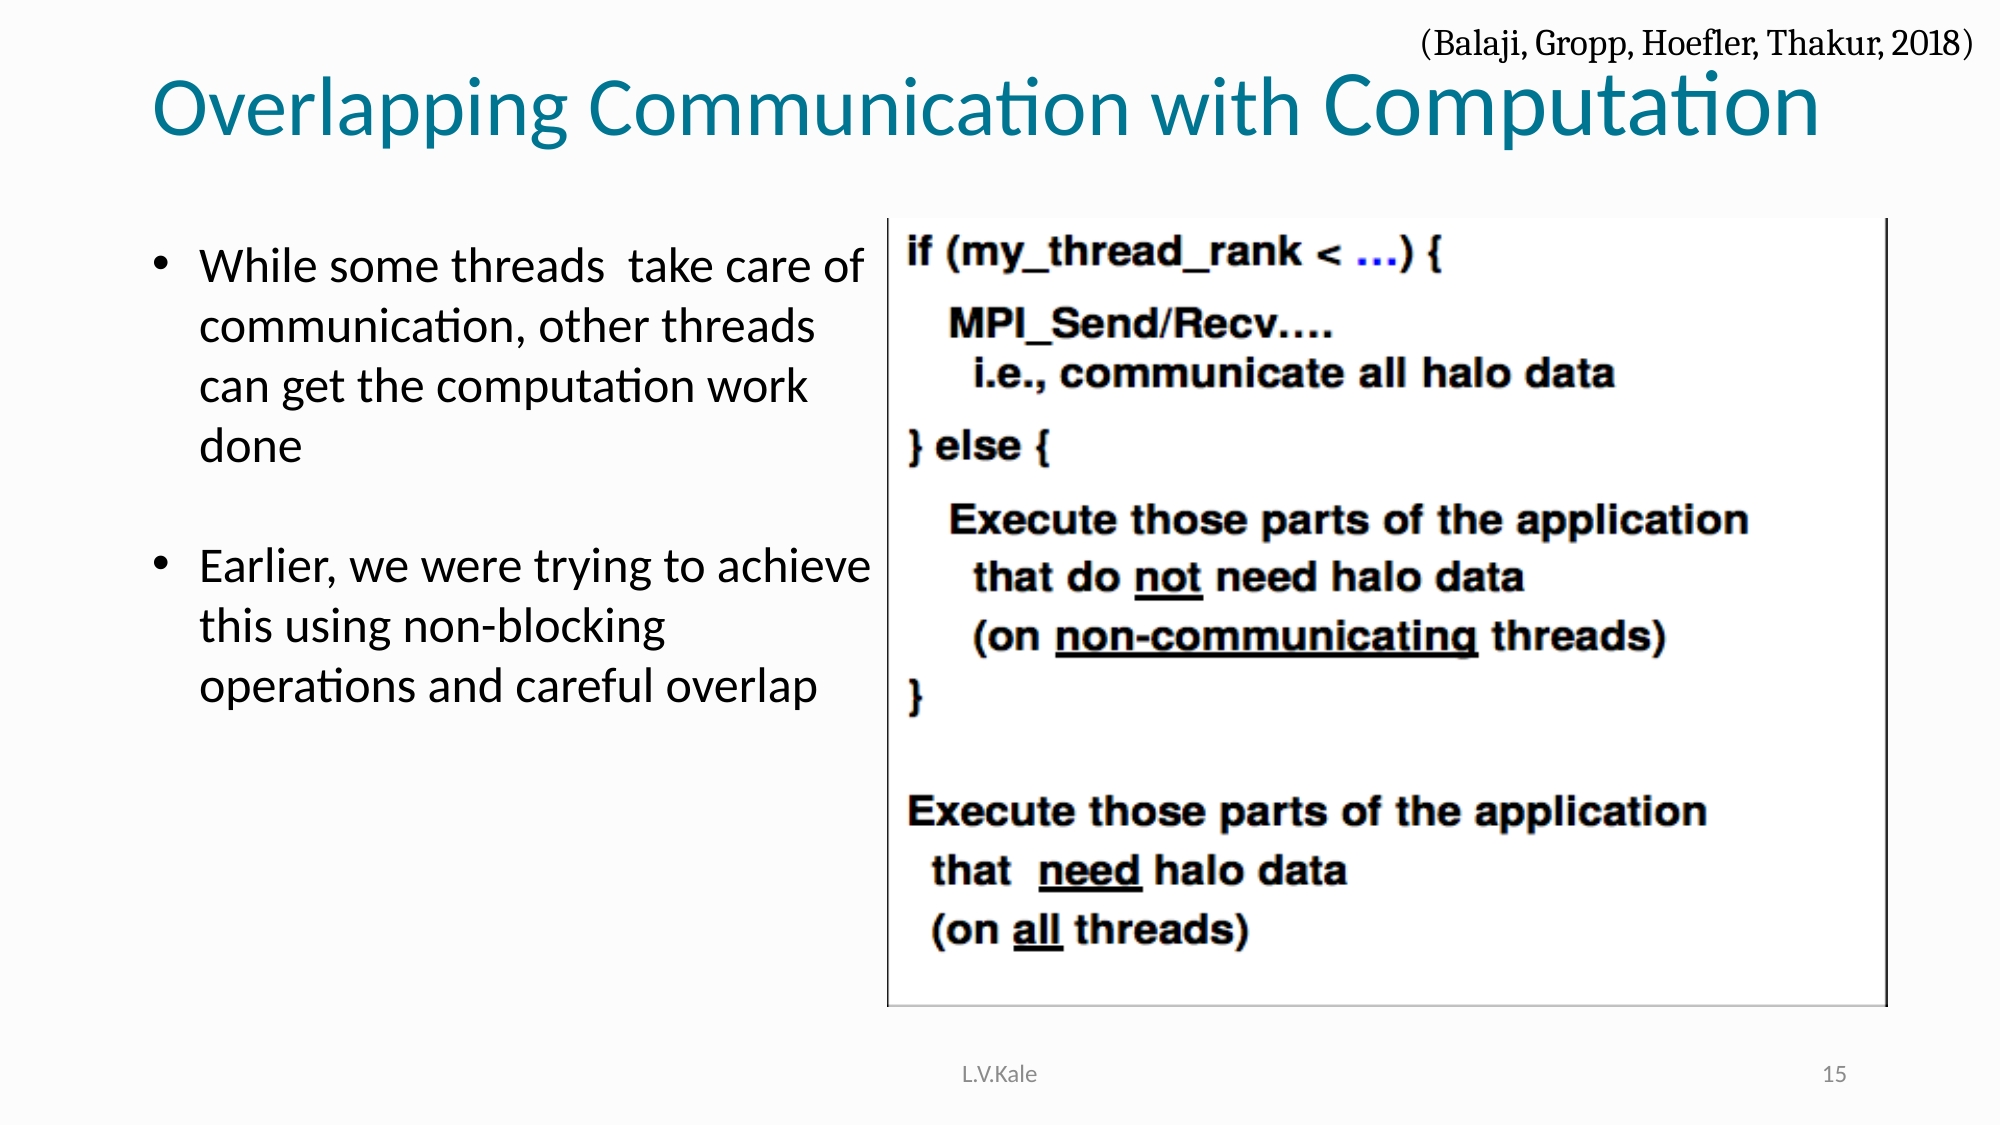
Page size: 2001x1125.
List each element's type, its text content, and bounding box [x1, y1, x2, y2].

footer L.V.Kale [662, 1042, 1338, 1103]
title Overlapping Communication with Computation [137, 41, 1863, 168]
picture [887, 218, 1888, 1007]
slide_number 15 [1412, 1042, 1863, 1103]
text_box (Balaji, Gropp, Hoefler, Thakur, 2018) [1404, 10, 1999, 71]
text_box While some threads take care of communication, other threads can get the computation work done Earlier, we were trying to achieve this using non-blocking operations and careful overlap [137, 224, 887, 720]
